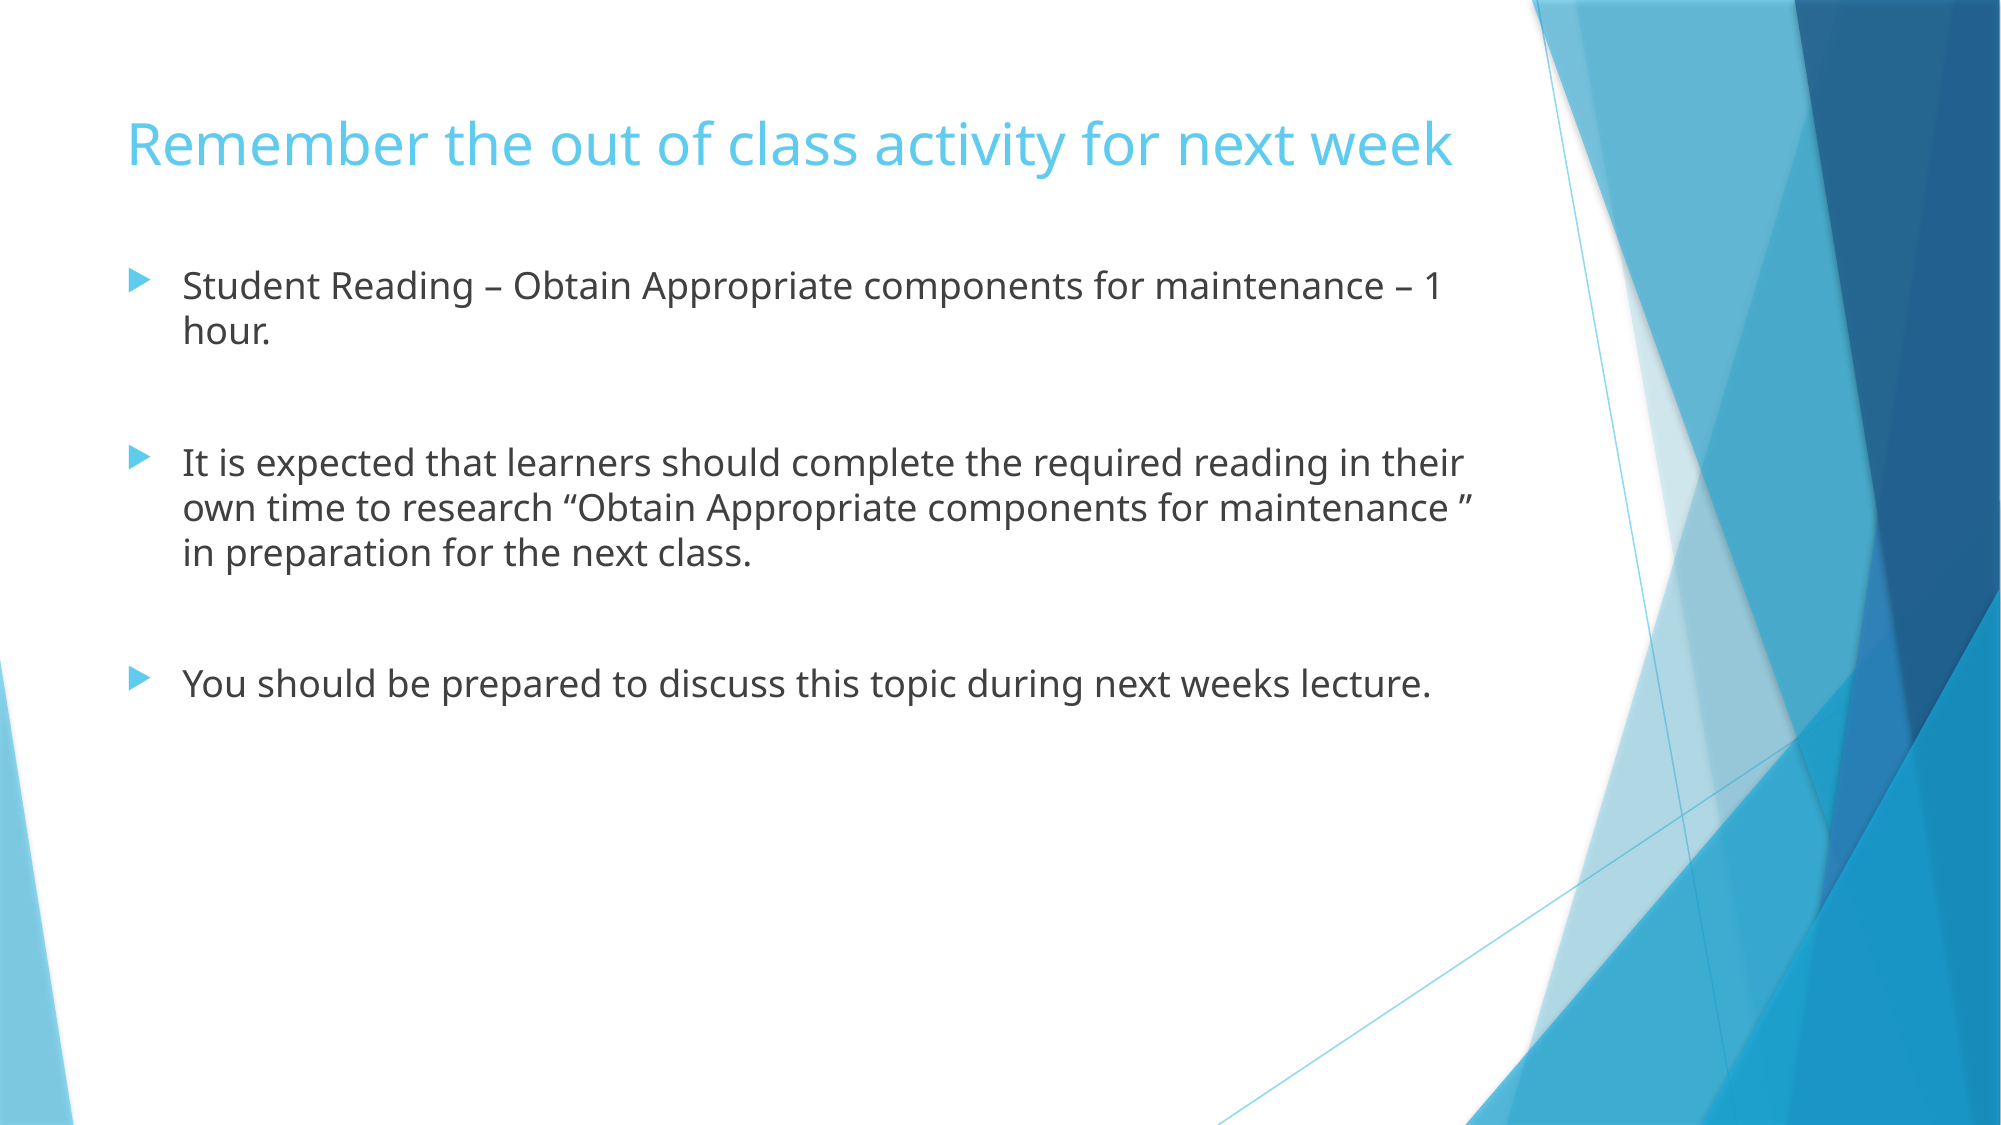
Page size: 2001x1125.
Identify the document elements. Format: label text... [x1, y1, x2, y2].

list Student Reading – Obtain Appropriate components for maintenance – 1 hour. It is expected that learners should complete the required reading in their own time to research “Obtain Appropriate components for maintenance ” in preparation for the next class. You should be prepared to discuss this topic during next weeks lecture. [111, 254, 1522, 992]
title Remember the out of class activity for next week [111, 99, 1522, 211]
